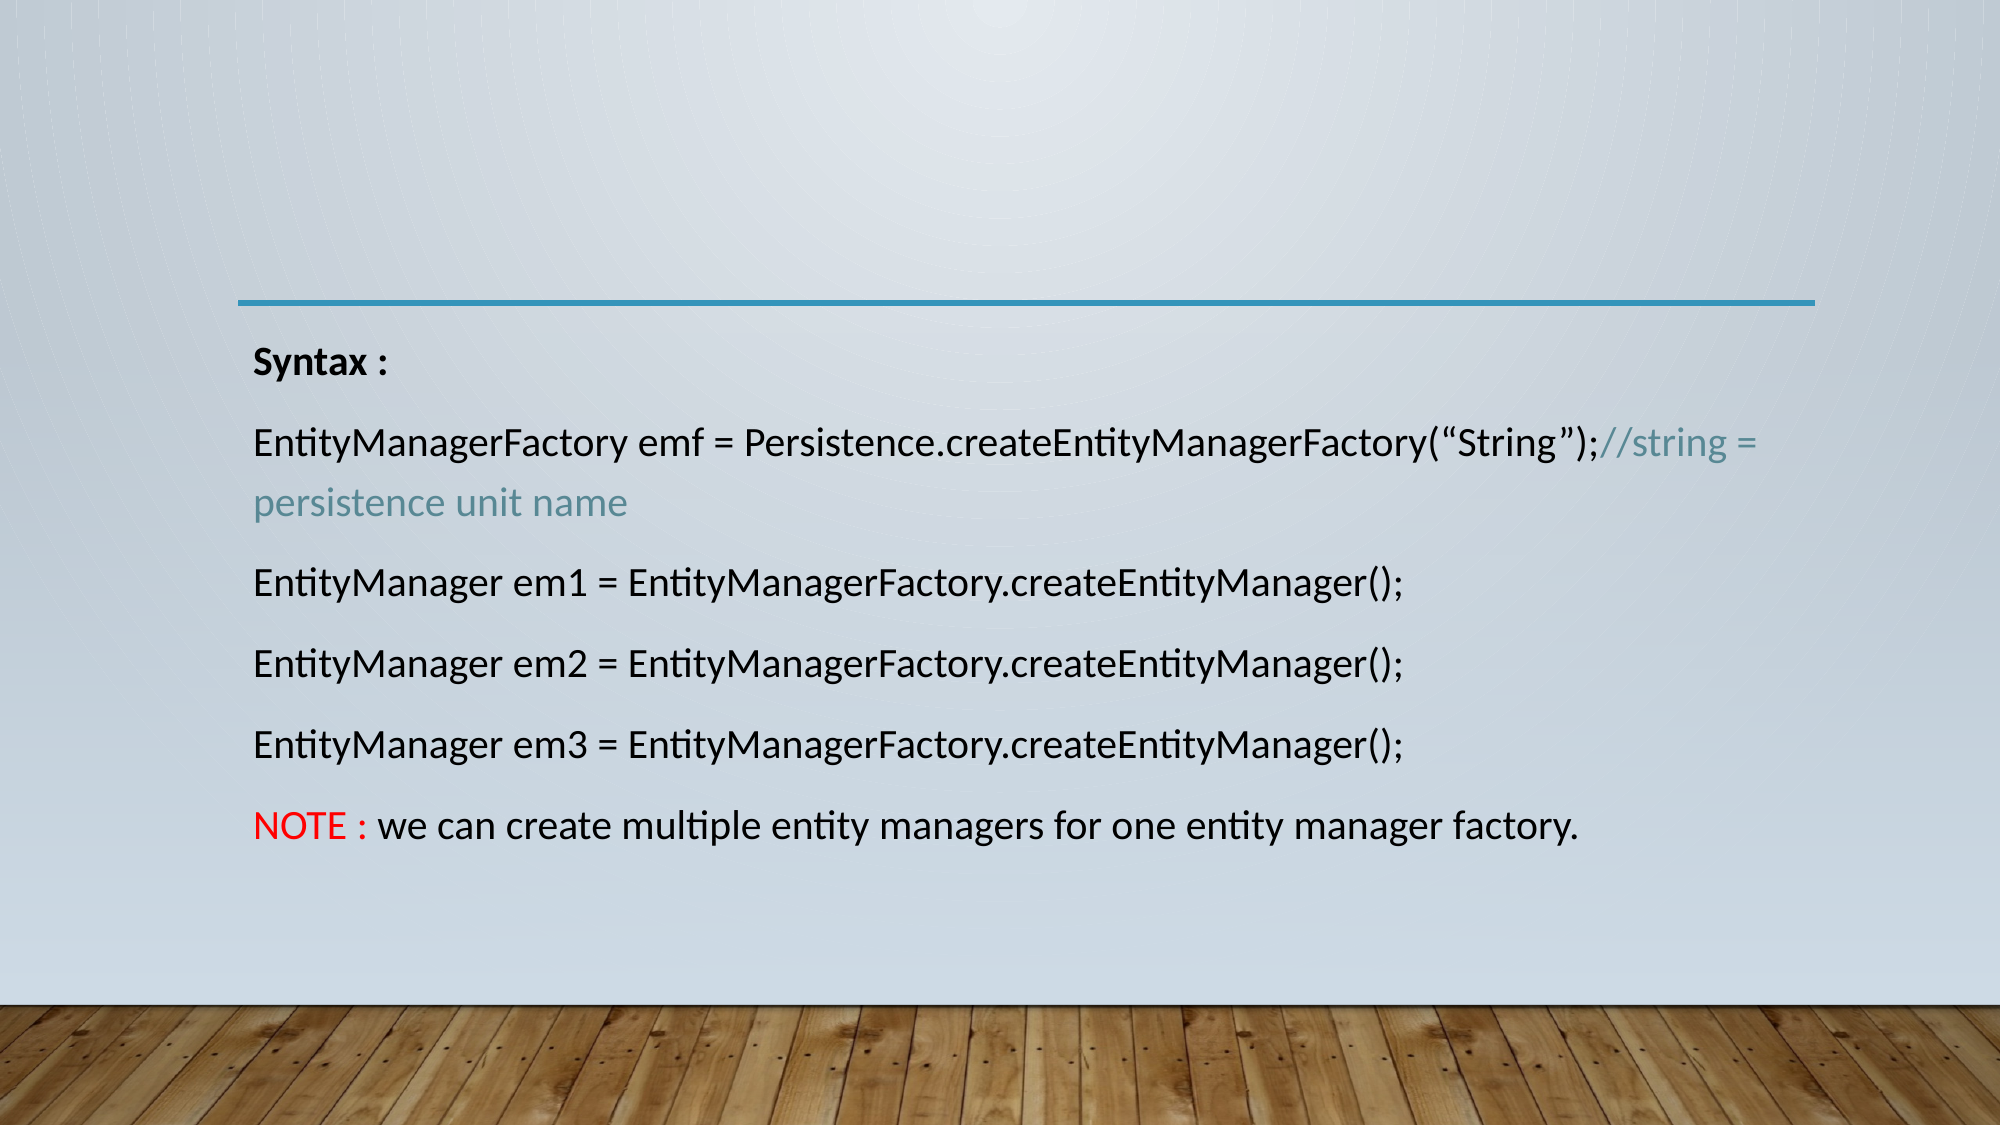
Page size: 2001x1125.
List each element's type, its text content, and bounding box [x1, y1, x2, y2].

picture [0, 1005, 2000, 1125]
list Syntax : EntityManagerFactory emf = Persistence.createEntityManagerFactory(“String”);//string = persistence unit name EntityManager em1 = EntityManagerFactory.createEntityManager(); EntityManager em2 = EntityManagerFactory.createEntityManager(); EntityManager em3 = EntityManagerFactory.createEntityManager(); NOTE : we can create multiple entity managers for one entity manager factory. [238, 316, 1814, 897]
